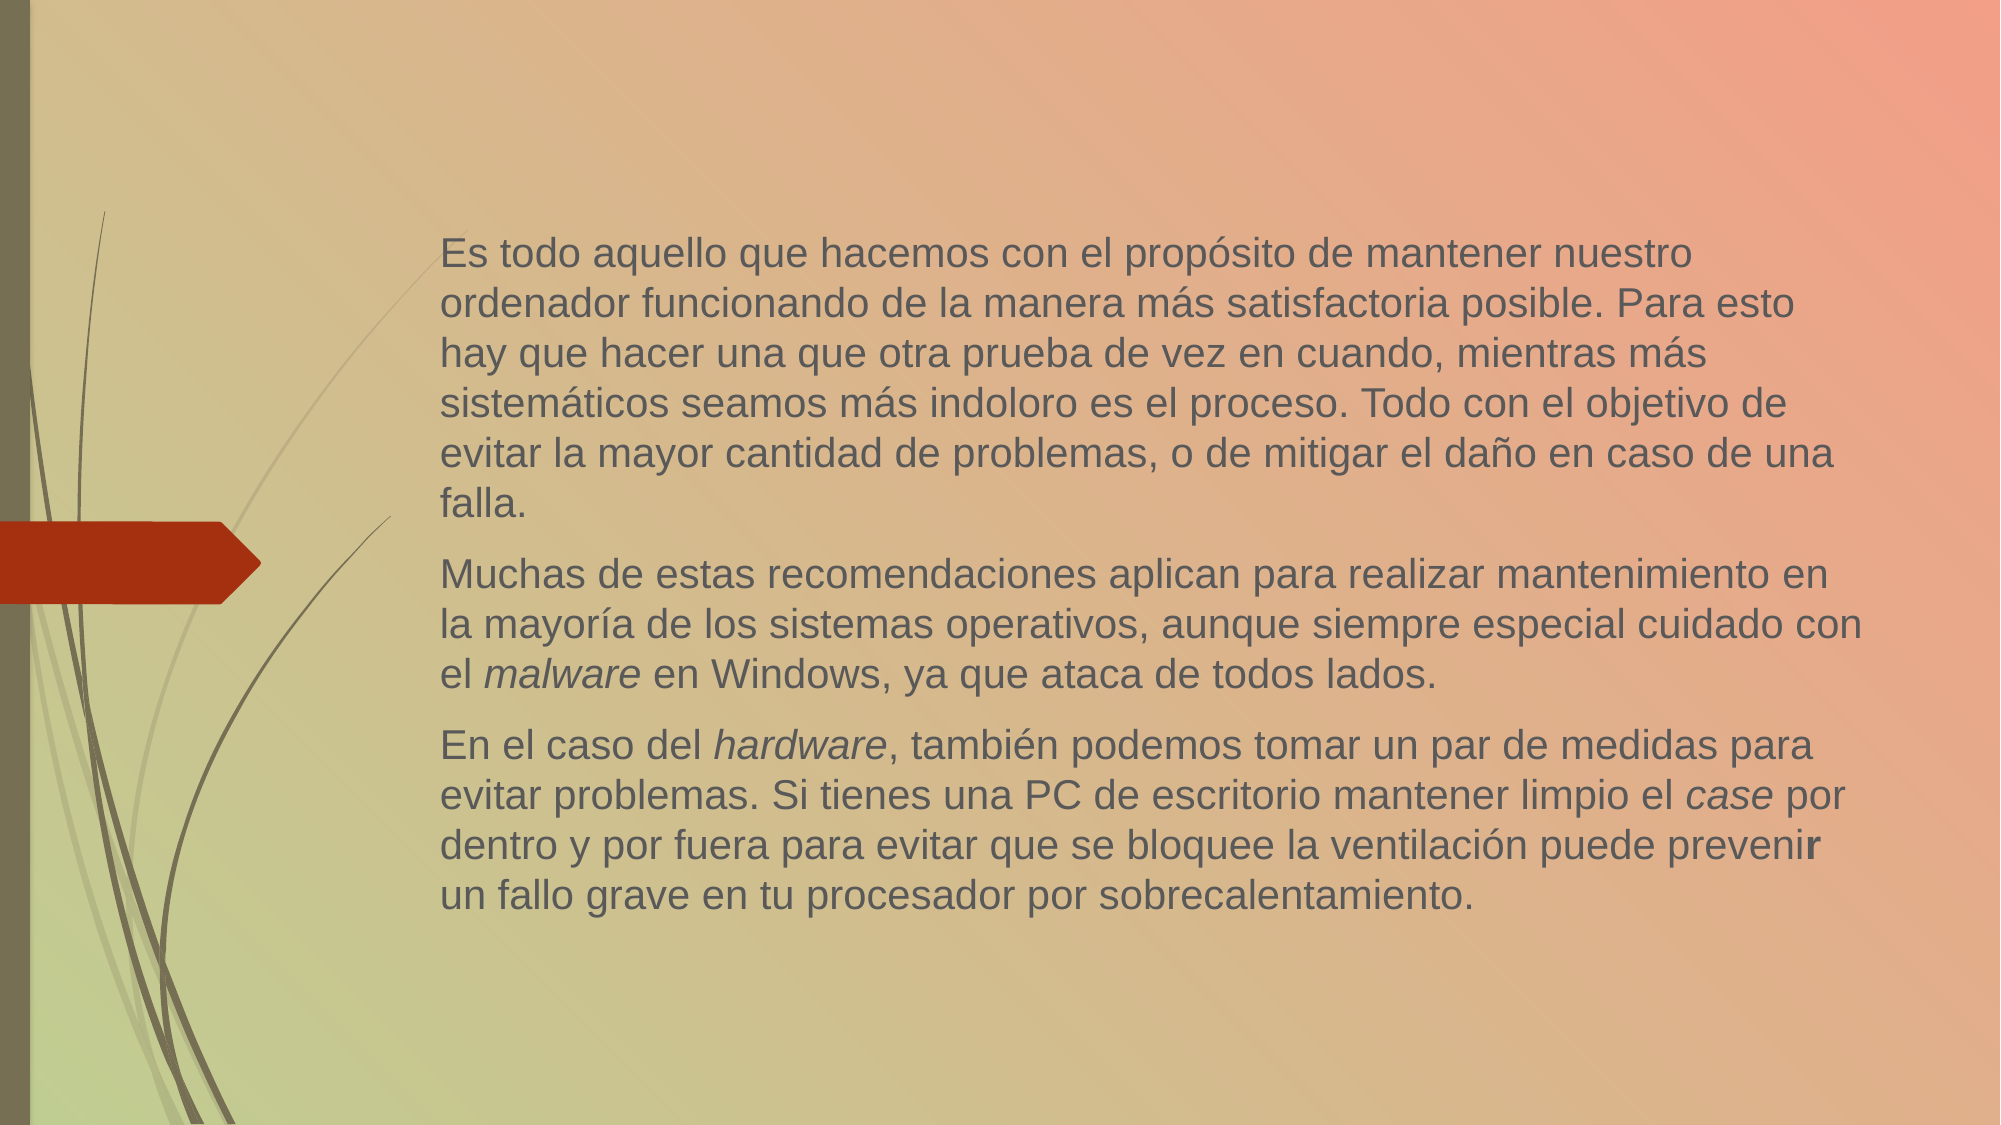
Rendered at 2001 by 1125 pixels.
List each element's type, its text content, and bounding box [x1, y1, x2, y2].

list Es todo aquello que hacemos con el propósito de mantener nuestro ordenador funcionando de la manera más satisfactoria posible. Para esto hay que hacer una que otra prueba de vez en cuando, mientras más sistemáticos seamos más indoloro es el proceso. Todo con el objetivo de evitar la mayor cantidad de problemas, o de mitigar el daño en caso de una falla. Muchas de estas recomendaciones aplican para realizar mantenimiento en la mayoría de los sistemas operativos, aunque siempre especial cuidado con el malware en Windows, ya que ataca de todos lados. En el caso del hardware, también podemos tomar un par de medidas para evitar problemas. Si tienes una PC de escritorio mantener limpio el case por dentro y por fuera para evitar que se bloquee la ventilación puede prevenir un fallo grave en tu procesador por sobrecalentamiento. [424, 217, 1888, 944]
